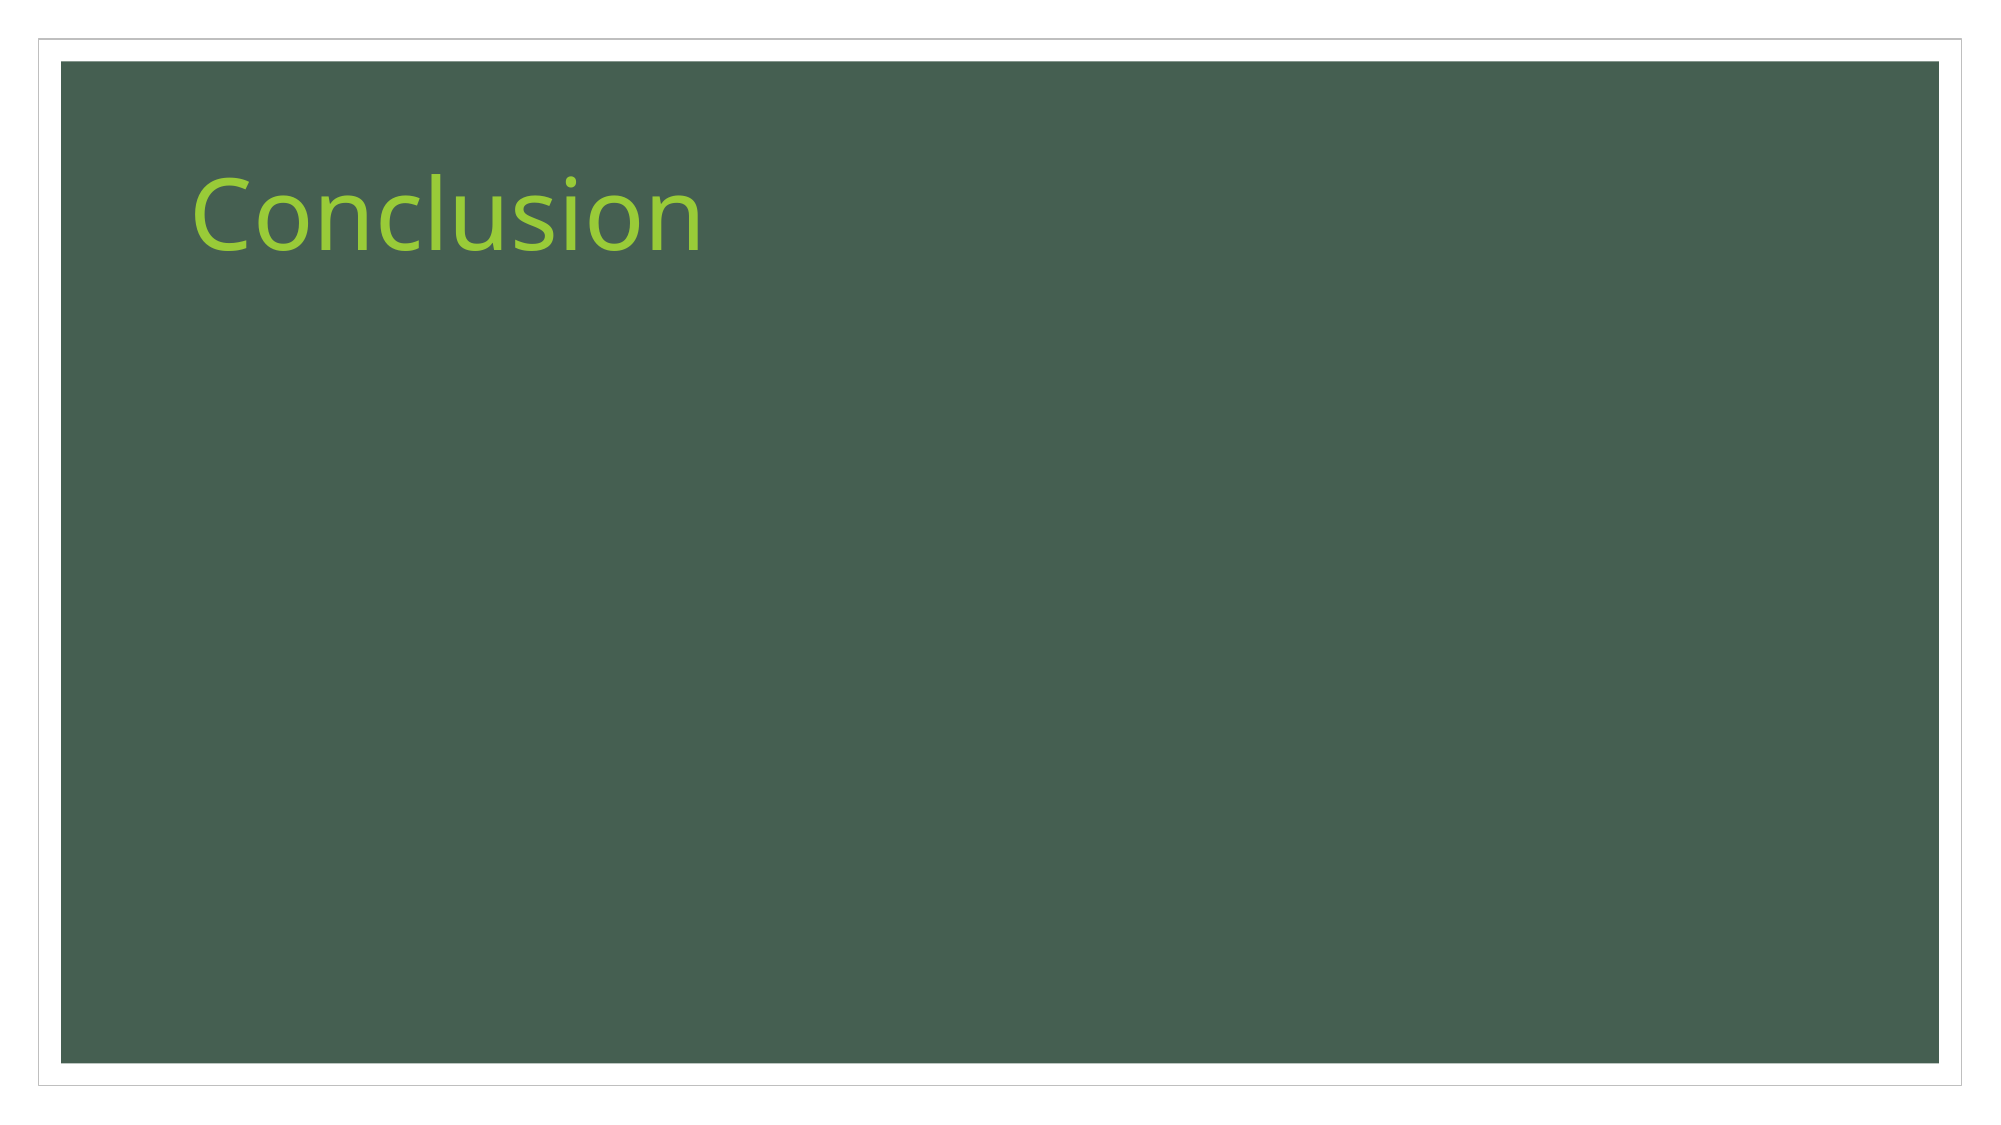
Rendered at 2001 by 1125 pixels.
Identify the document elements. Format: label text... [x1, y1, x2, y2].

title Conclusion [174, 105, 1825, 331]
